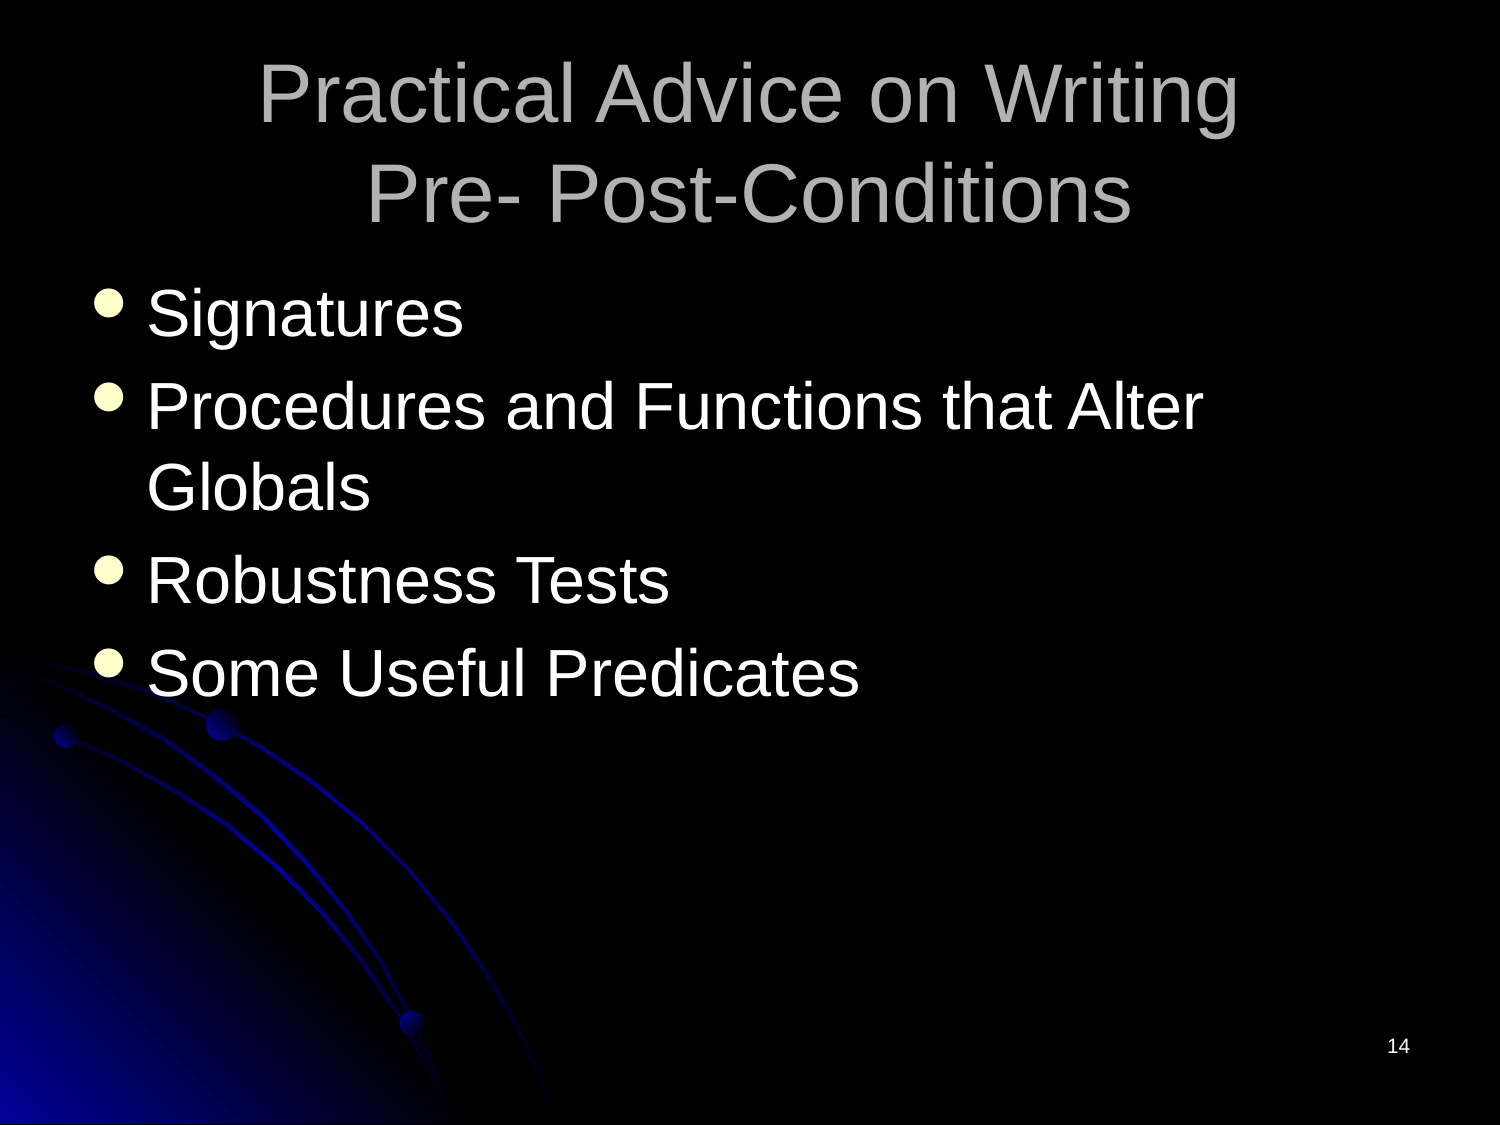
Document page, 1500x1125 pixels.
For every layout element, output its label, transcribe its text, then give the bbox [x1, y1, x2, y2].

slide_number 14 [1074, 1024, 1426, 1101]
title Practical Advice on Writing Pre- Post-Conditions [74, 45, 1426, 233]
list Signatures Procedures and Functions that Alter Globals Robustness Tests Some Useful Predicates [74, 262, 1426, 1006]
